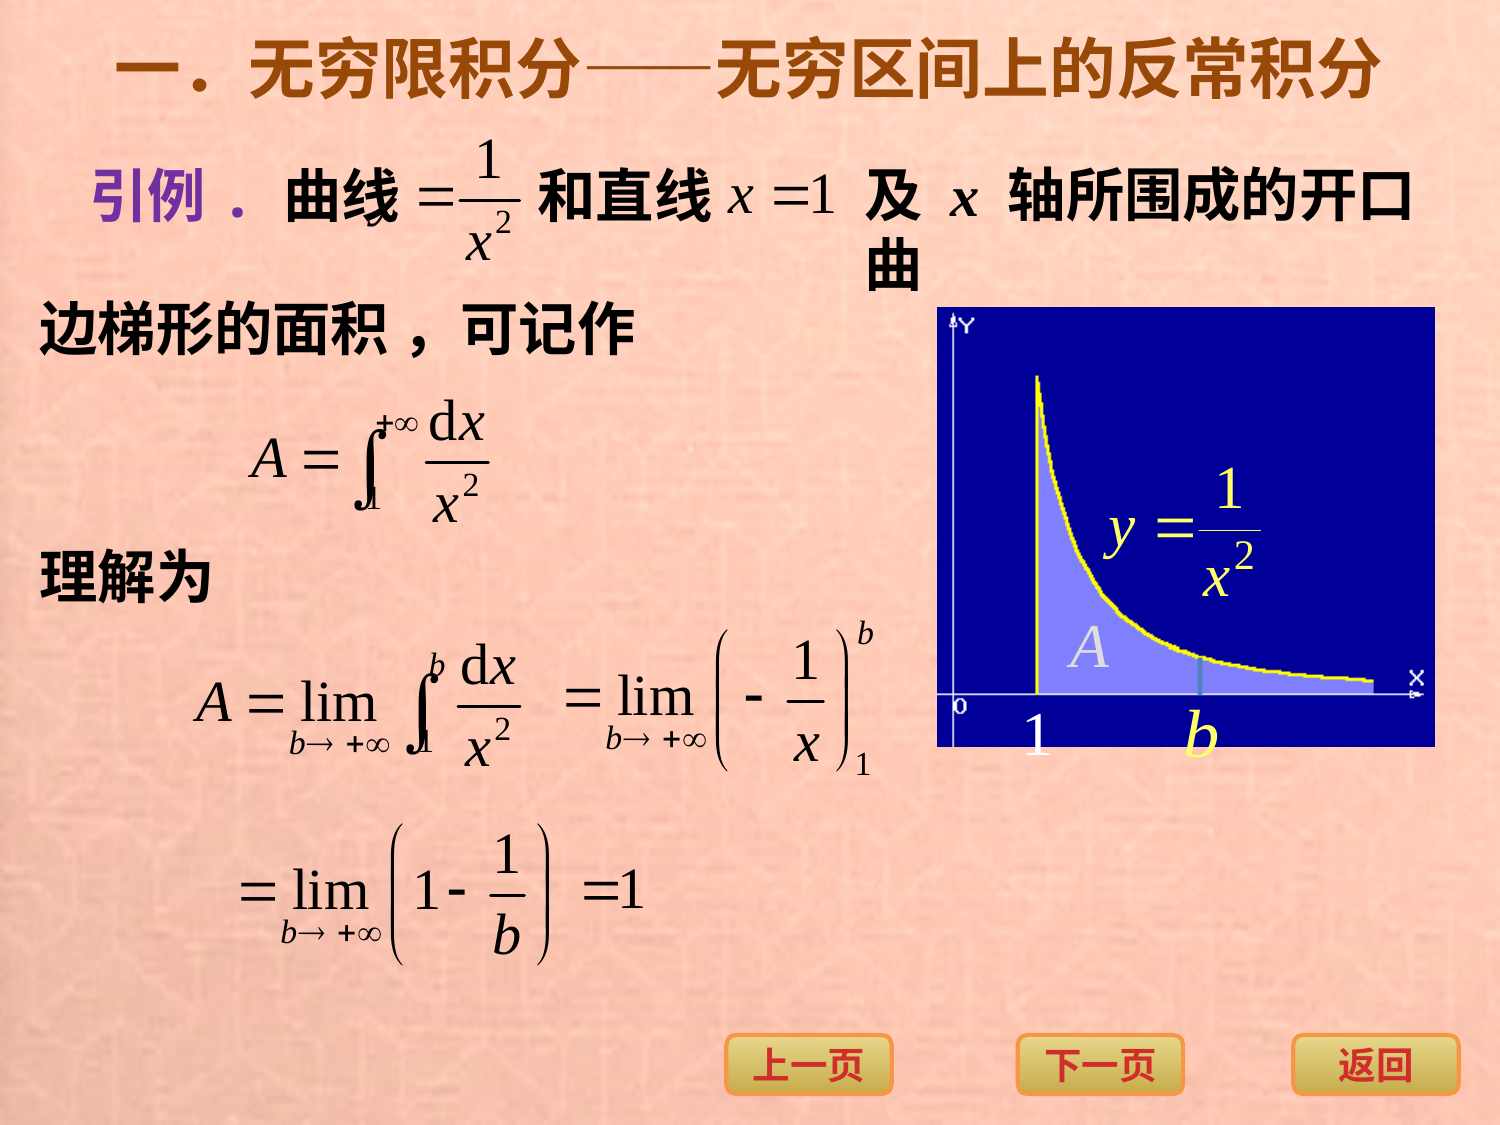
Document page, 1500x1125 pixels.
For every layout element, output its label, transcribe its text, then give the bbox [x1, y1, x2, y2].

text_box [722, 167, 838, 233]
text_box 边梯形的面积 [24, 284, 387, 370]
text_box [574, 862, 647, 928]
text_box 及 x 轴所围成的开口曲 [849, 151, 1475, 306]
text_box 引例. 曲线 [74, 151, 358, 236]
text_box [363, 129, 527, 268]
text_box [188, 635, 529, 774]
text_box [1174, 657, 1229, 771]
picture [0, 0, 1500, 1125]
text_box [243, 391, 497, 530]
text_box ，可记作 [387, 284, 786, 370]
text_box 理解为 [24, 532, 500, 618]
text_box 一．无穷限积分——无穷区间上的反常积分 [100, 19, 1500, 114]
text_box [231, 817, 562, 973]
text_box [937, 307, 1435, 758]
text_box 和直线 [532, 151, 773, 236]
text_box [557, 613, 885, 781]
